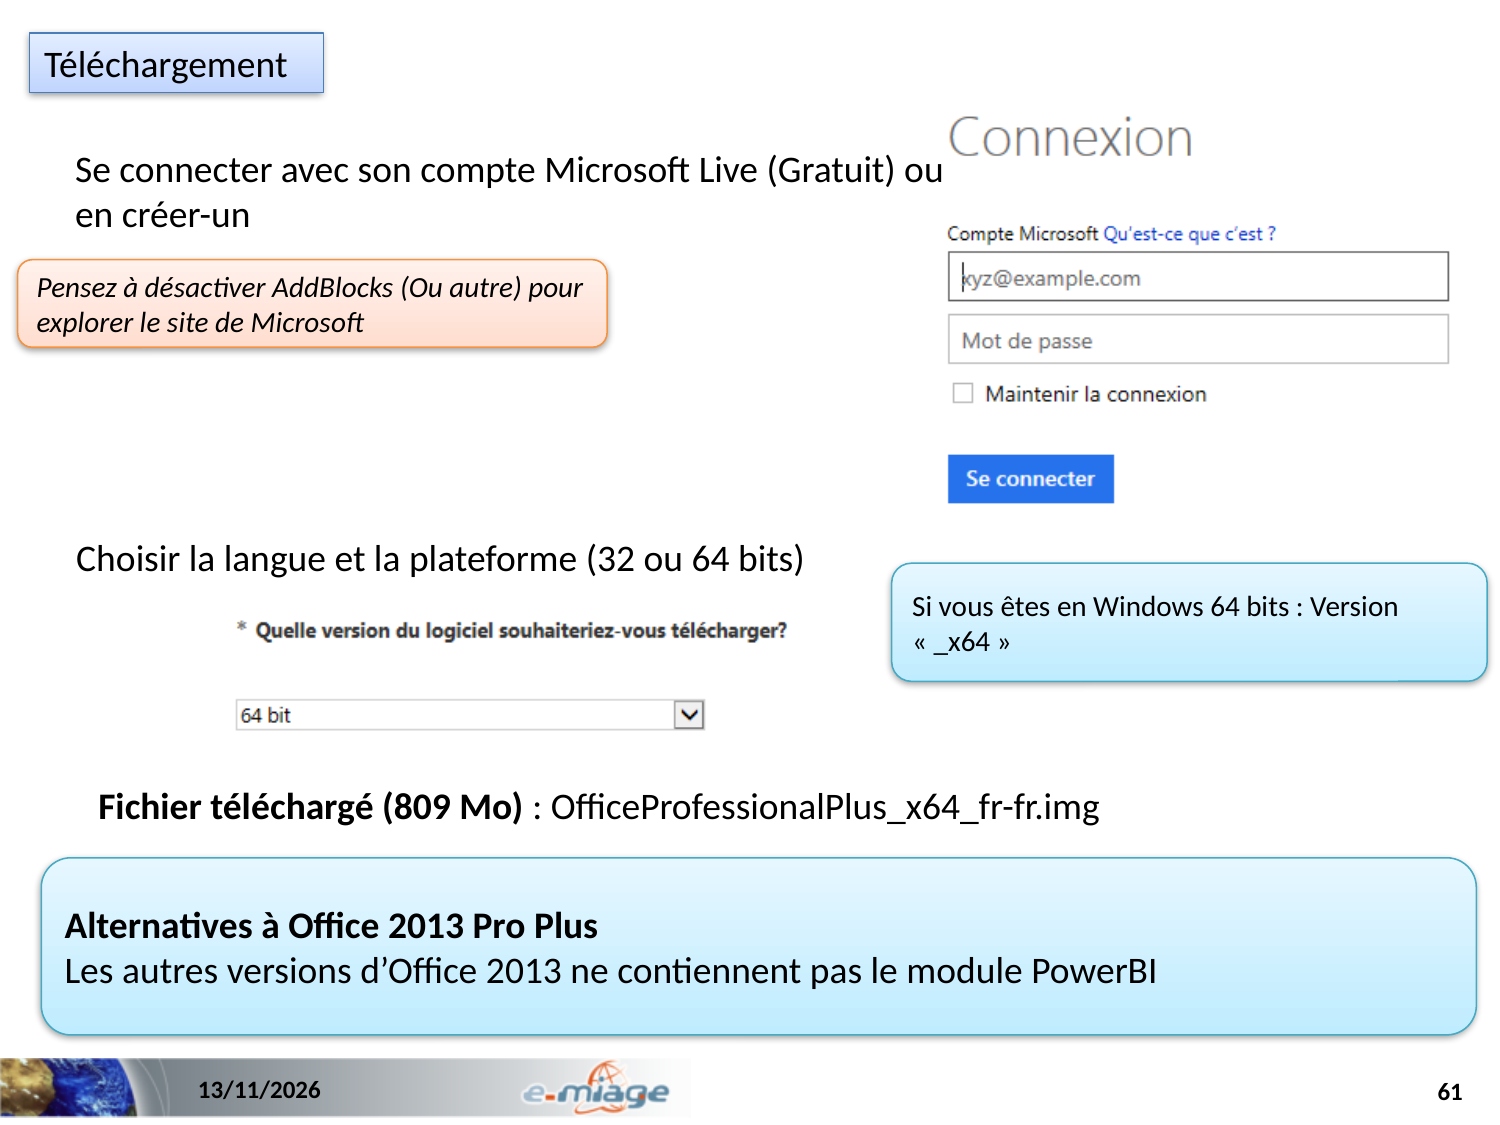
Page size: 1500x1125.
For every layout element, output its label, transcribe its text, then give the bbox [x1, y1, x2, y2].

picture [221, 602, 801, 759]
picture [0, 1058, 691, 1118]
text_box Se connecter avec son compte Microsoft Live (Gratuit) ou en créer-un [60, 137, 898, 242]
text_box Alternatives à Office 2013 Pro Plus Les autres versions d’Office 2013 ne contiennent pas le module PowerBI [40, 857, 1478, 1036]
text_box Si vous êtes en Windows 64 bits : Version « _x64 » [890, 562, 1488, 683]
text_box Téléchargement [29, 32, 324, 93]
picture [903, 95, 1476, 527]
text_box Choisir la langue et la plateforme (32 ou 64 bits) [61, 526, 964, 587]
text_box Fichier téléchargé (809 Mo) : OfficeProfessionalPlus_x64_fr-fr.img [83, 775, 1116, 835]
text_box Pensez à désactiver AddBlocks (Ou autre) pour explorer le site de Microsoft [16, 258, 608, 349]
